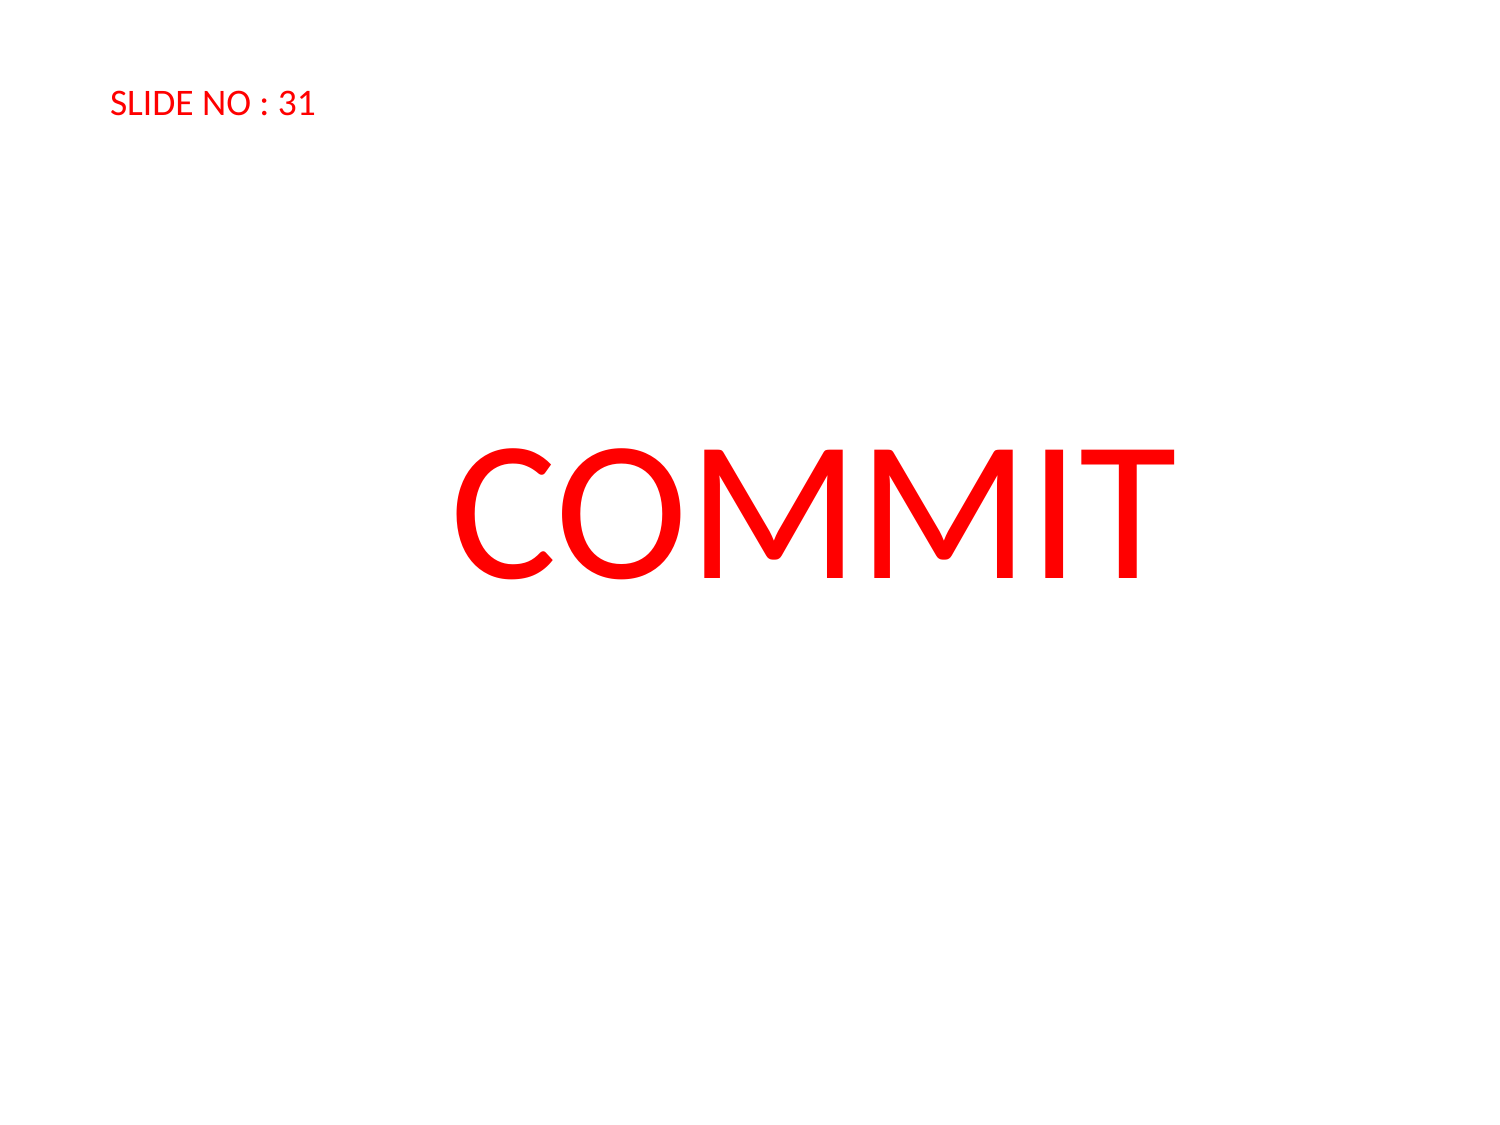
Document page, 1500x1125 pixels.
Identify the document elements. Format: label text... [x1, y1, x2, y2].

title COMMIT [386, 363, 1243, 633]
text_box SLIDE NO : 31 [95, 70, 332, 130]
